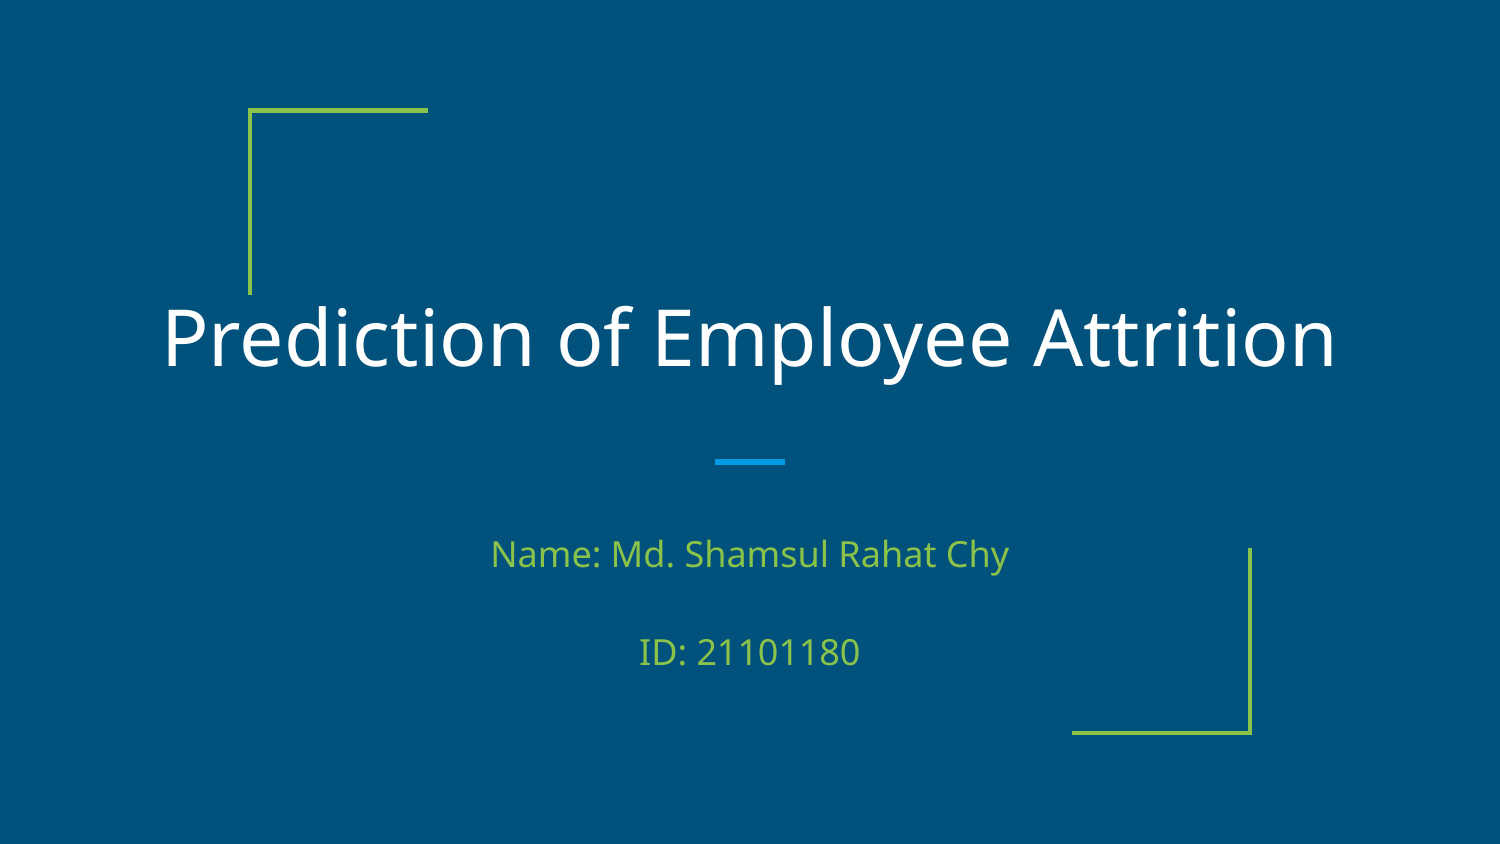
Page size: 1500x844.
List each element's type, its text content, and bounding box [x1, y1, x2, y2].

subtitle Name: Md. Shamsul Rahat Chy ID: 21101180 [51, 513, 1449, 693]
title Prediction of Employee Attrition [51, 68, 1449, 405]
